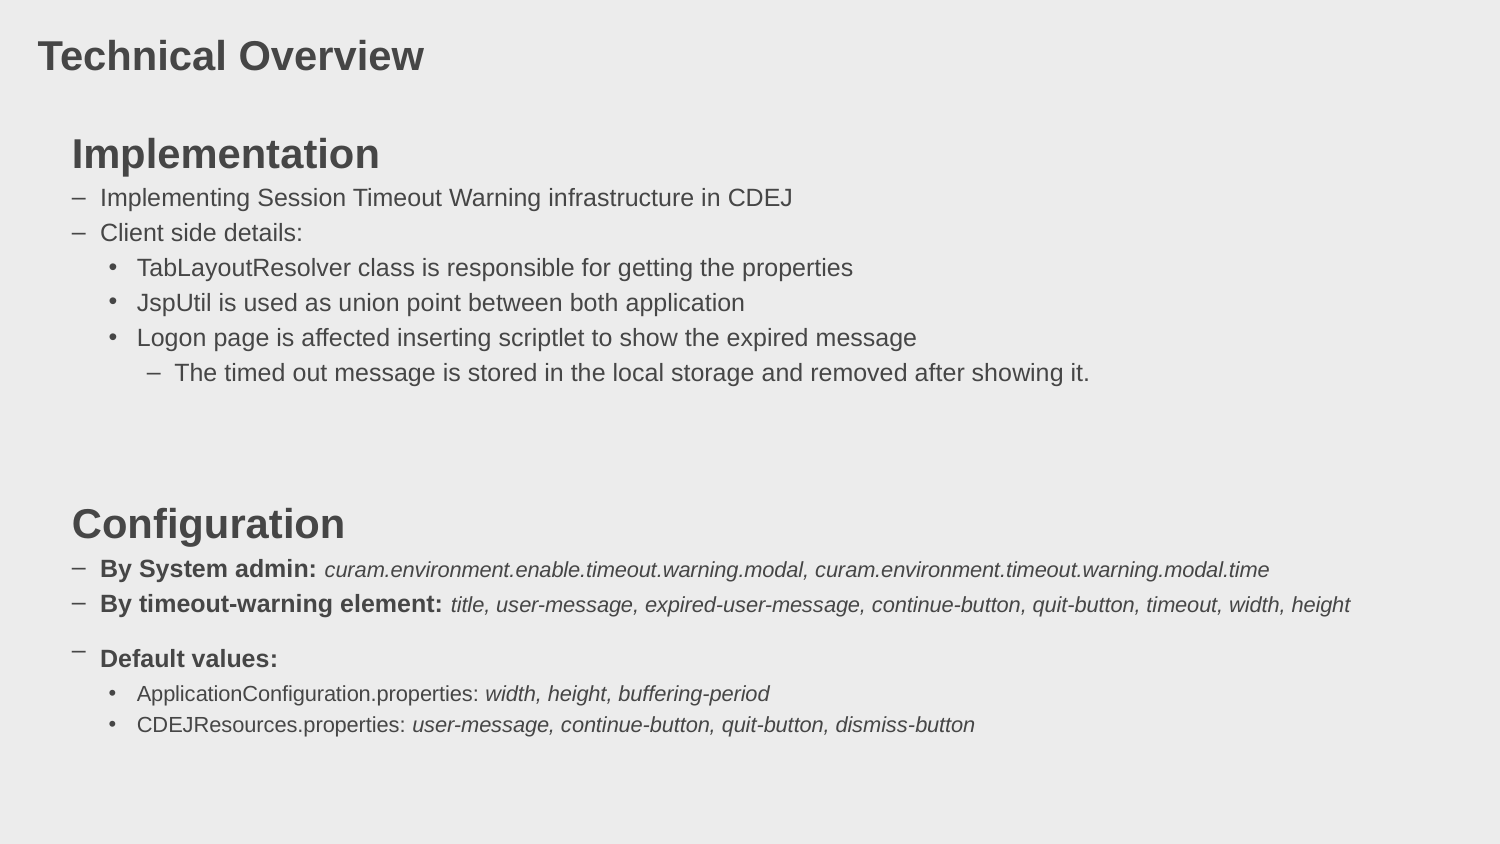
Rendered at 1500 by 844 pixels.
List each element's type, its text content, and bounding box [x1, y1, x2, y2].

title Technical Overview [37, 28, 874, 127]
list Implementation Implementing Session Timeout Warning infrastructure in CDEJ Client side details: TabLayoutResolver class is responsible for getting the properties JspUtil is used as union point between both application Logon page is affected inserting scriptlet to show the expired message The timed out message is stored in the local storage and removed after showing it. Configuration By System admin: curam.environment.enable.timeout.warning.modal, curam.environment.timeout.warning.modal.time By timeout-warning element: title, user-message, expired-user-message, continue-button, quit-button, timeout, width, height Default values: ApplicationConfiguration.properties: width, height, buffering-period CDEJResources.properties: user-message, continue-button, quit-button, dismiss-button [71, 126, 1422, 755]
